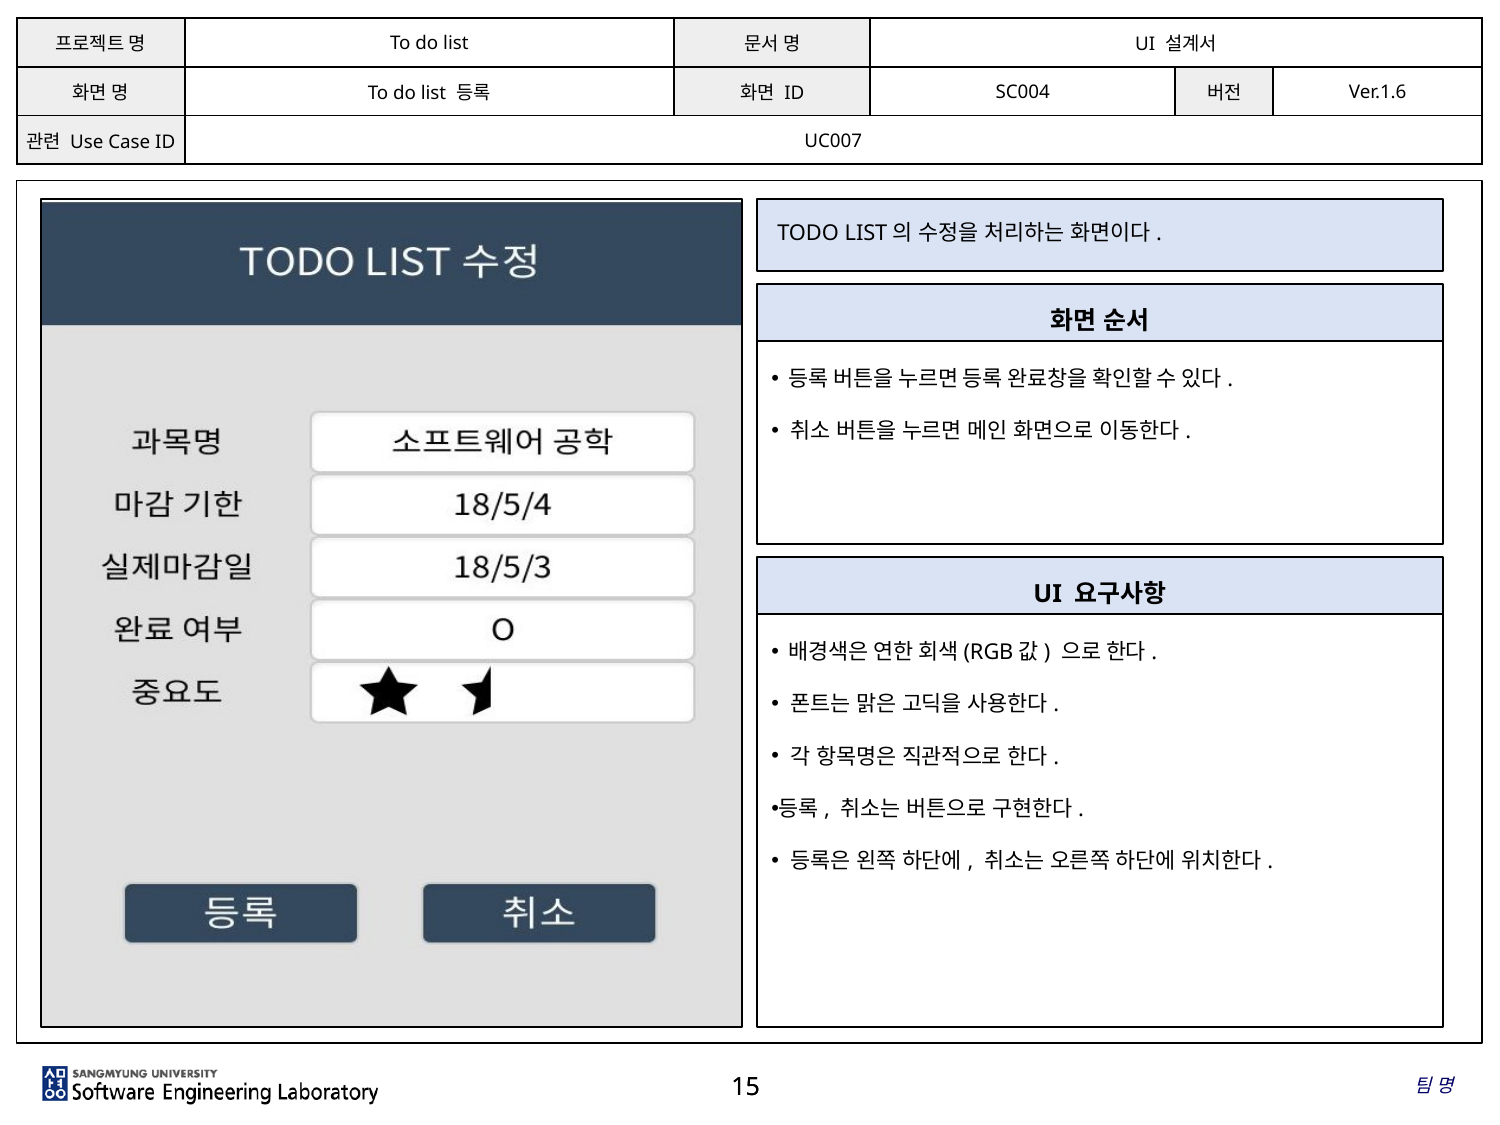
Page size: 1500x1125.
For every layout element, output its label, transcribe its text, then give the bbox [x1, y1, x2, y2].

table_cell 버전 [1176, 68, 1272, 115]
table_header 문서 명 [675, 19, 869, 66]
table_header To do list [186, 19, 673, 66]
text_box TODO LIST의 수정을 처리하는 화면이다. [756, 198, 1444, 271]
table_cell To do list 등록 [186, 68, 673, 115]
table_cell 관련 Use Case ID [18, 116, 184, 163]
table_header 프로젝트 명 [18, 19, 184, 66]
table_cell UC007 [186, 116, 1481, 163]
text_box [41, 198, 743, 1028]
table_cell 화면 ID [675, 68, 869, 115]
table_header UI 설계서 [871, 19, 1481, 66]
table_cell SC004 [871, 68, 1174, 115]
footer 팀 명 [994, 1060, 1454, 1110]
table_cell 화면 명 [18, 68, 184, 115]
picture [42, 1066, 382, 1106]
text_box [756, 284, 1444, 544]
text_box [756, 556, 1444, 1028]
table_cell Ver.1.6 [1274, 68, 1481, 115]
